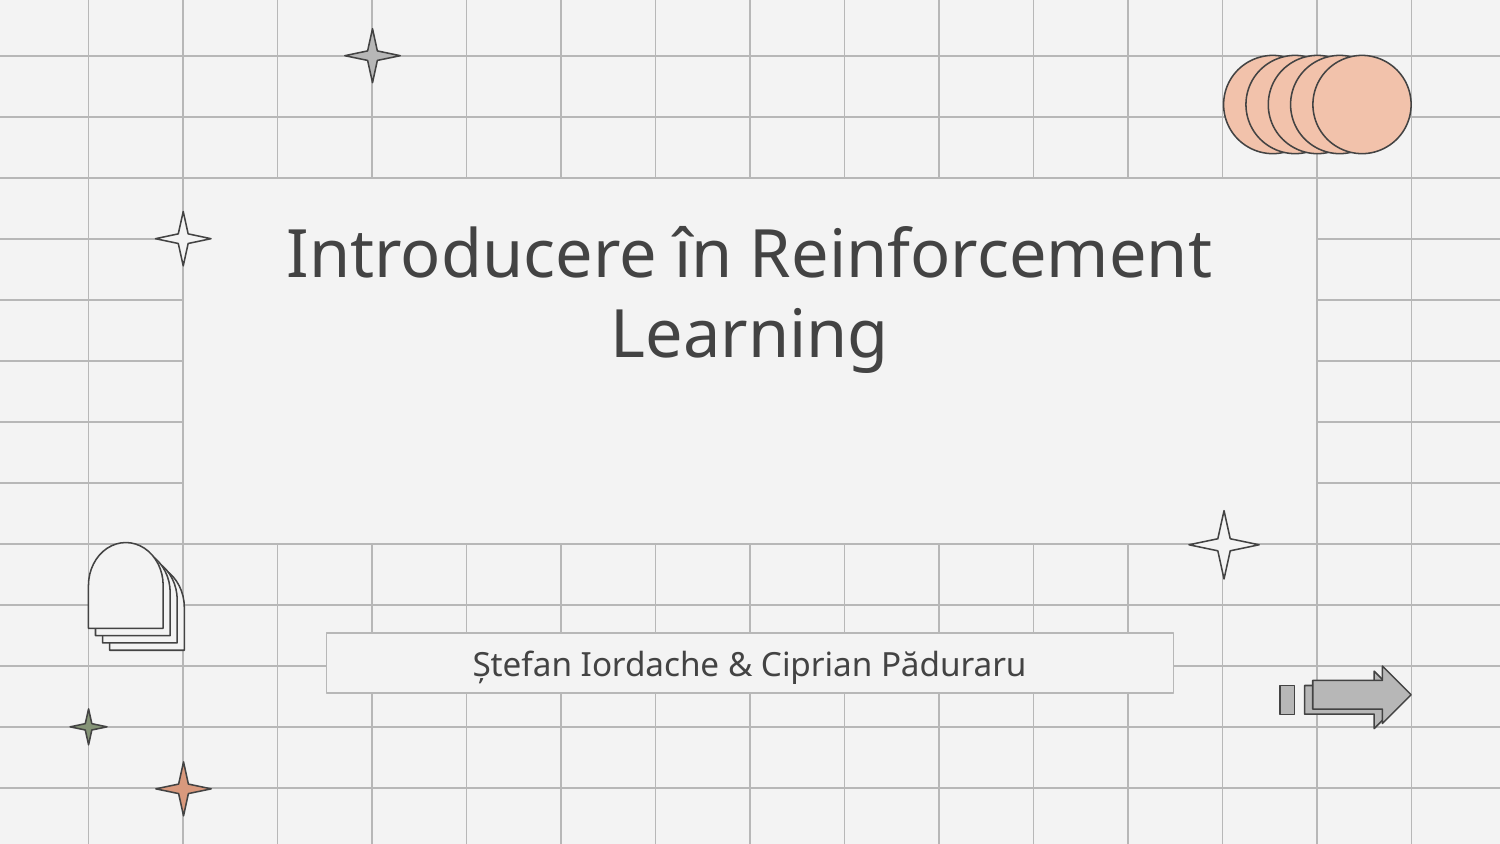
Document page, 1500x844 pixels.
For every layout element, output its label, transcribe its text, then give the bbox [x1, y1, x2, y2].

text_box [1223, 55, 1412, 154]
text_box [344, 28, 401, 83]
text_box [1189, 510, 1260, 579]
text_box [155, 211, 212, 266]
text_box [1279, 665, 1412, 729]
text_box [183, 178, 1317, 544]
title Introducere în Reinforcement Learning [219, 222, 1281, 361]
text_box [88, 542, 185, 651]
subtitle Ștefan Iordache & Ciprian Păduraru [326, 632, 1174, 694]
